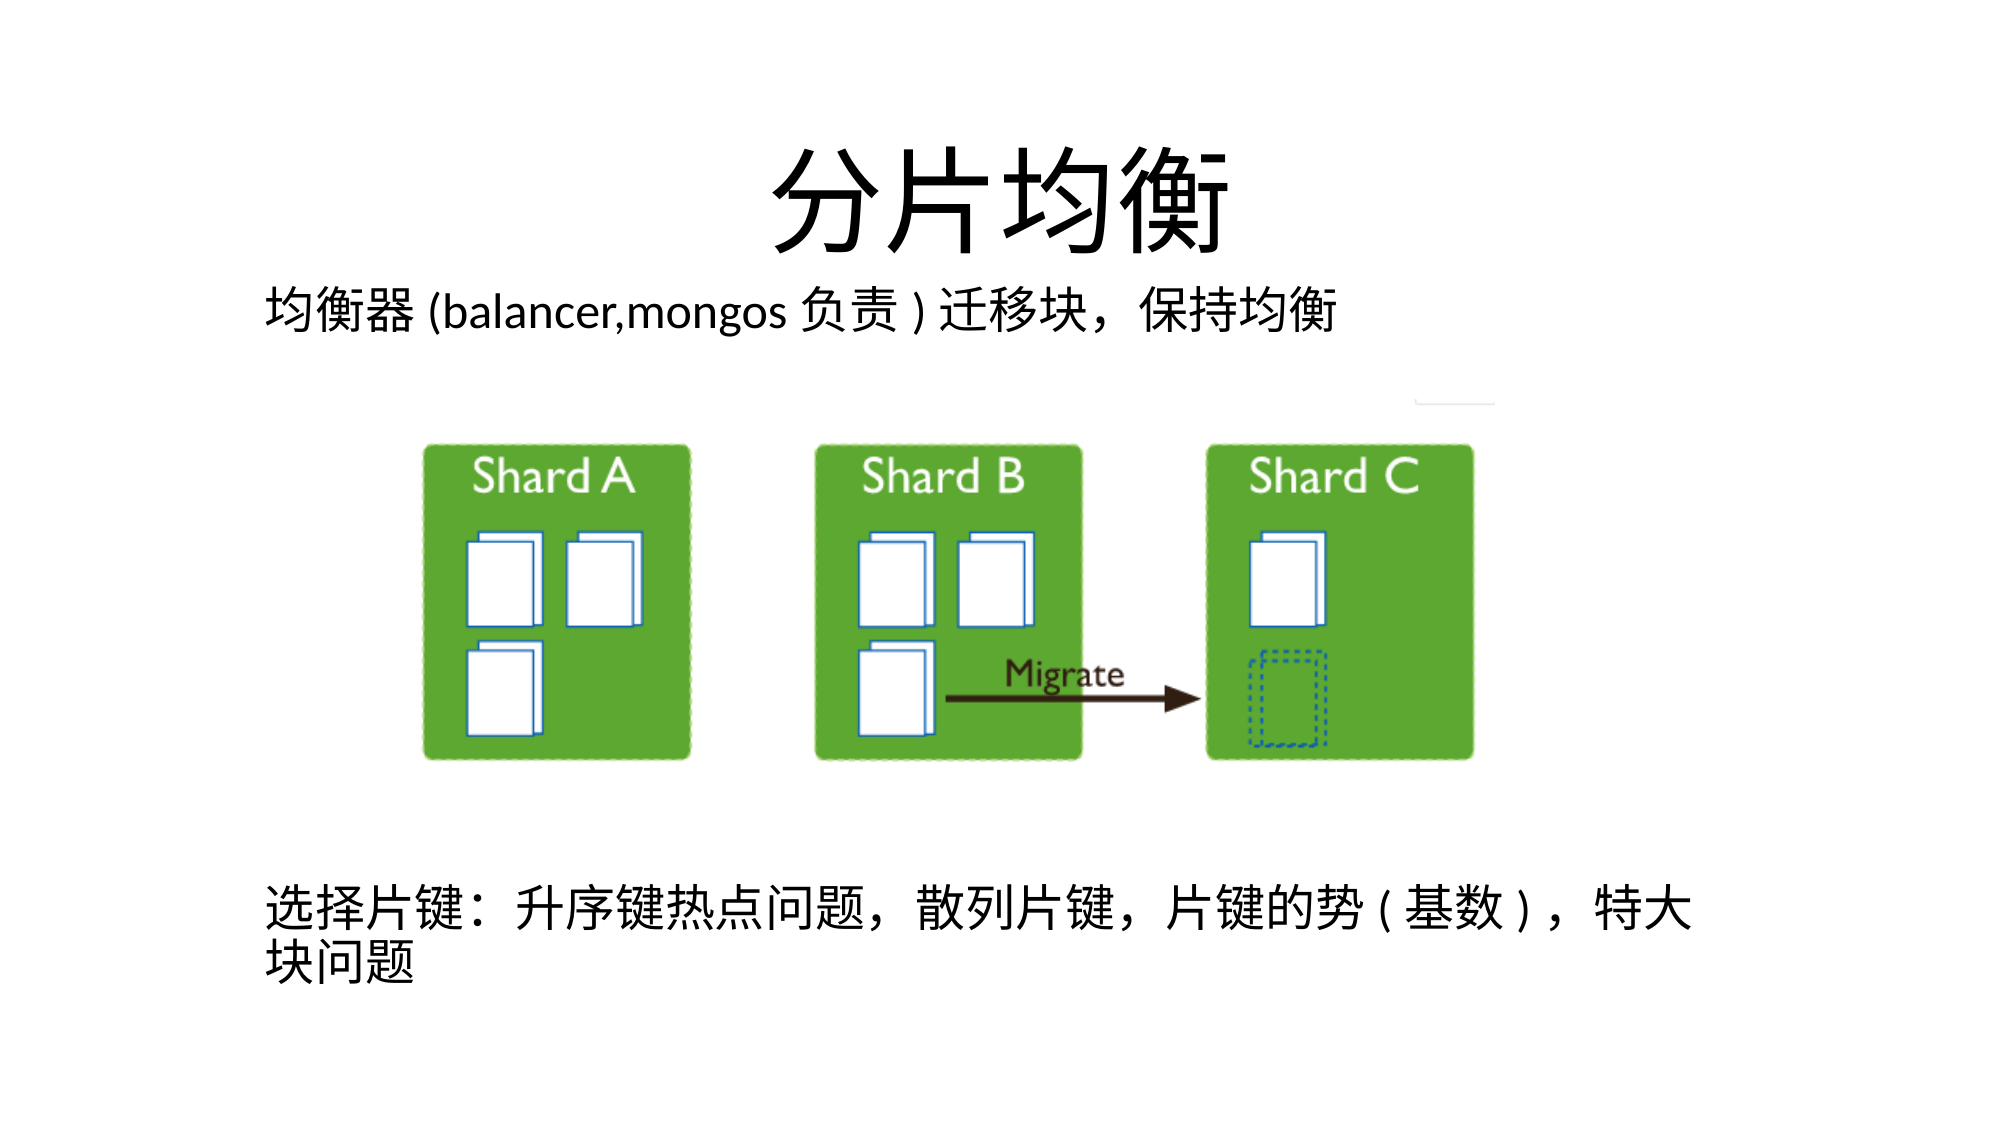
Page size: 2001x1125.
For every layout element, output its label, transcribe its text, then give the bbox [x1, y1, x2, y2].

picture [400, 399, 1495, 795]
subtitle 均衡器(balancer,mongos负责)迁移块，保持均衡 选择片键：升序键热点问题，散列片键，片键的势(基数)，特大块问题 [249, 277, 1750, 1023]
title 分片均衡 [249, 137, 1750, 277]
